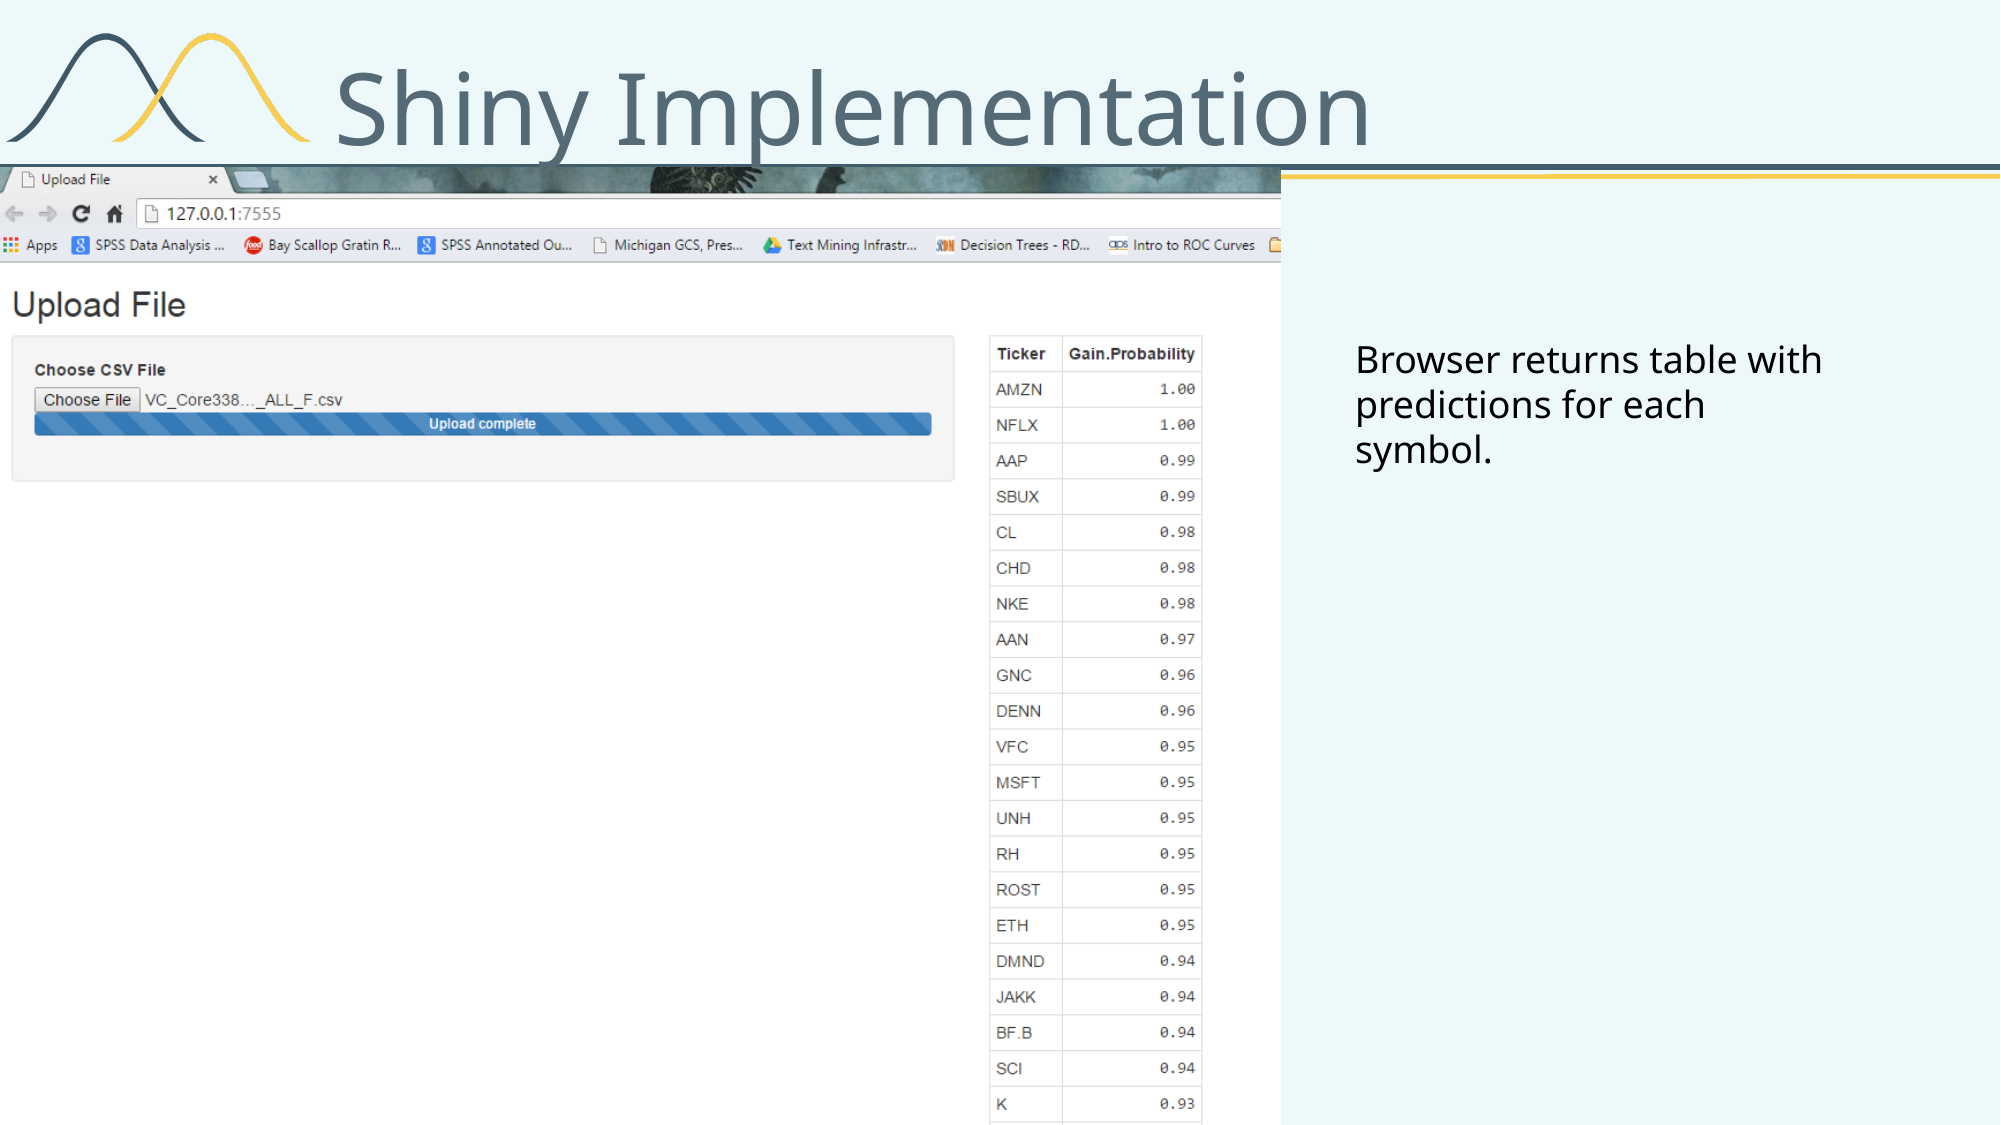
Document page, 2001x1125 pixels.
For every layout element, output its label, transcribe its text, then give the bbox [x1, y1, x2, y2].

title Shiny Implementation [319, 4, 1681, 223]
picture [0, 167, 1281, 1125]
text_box Browser returns table with predictions for each symbol. [1340, 329, 1850, 479]
picture [0, 22, 316, 152]
